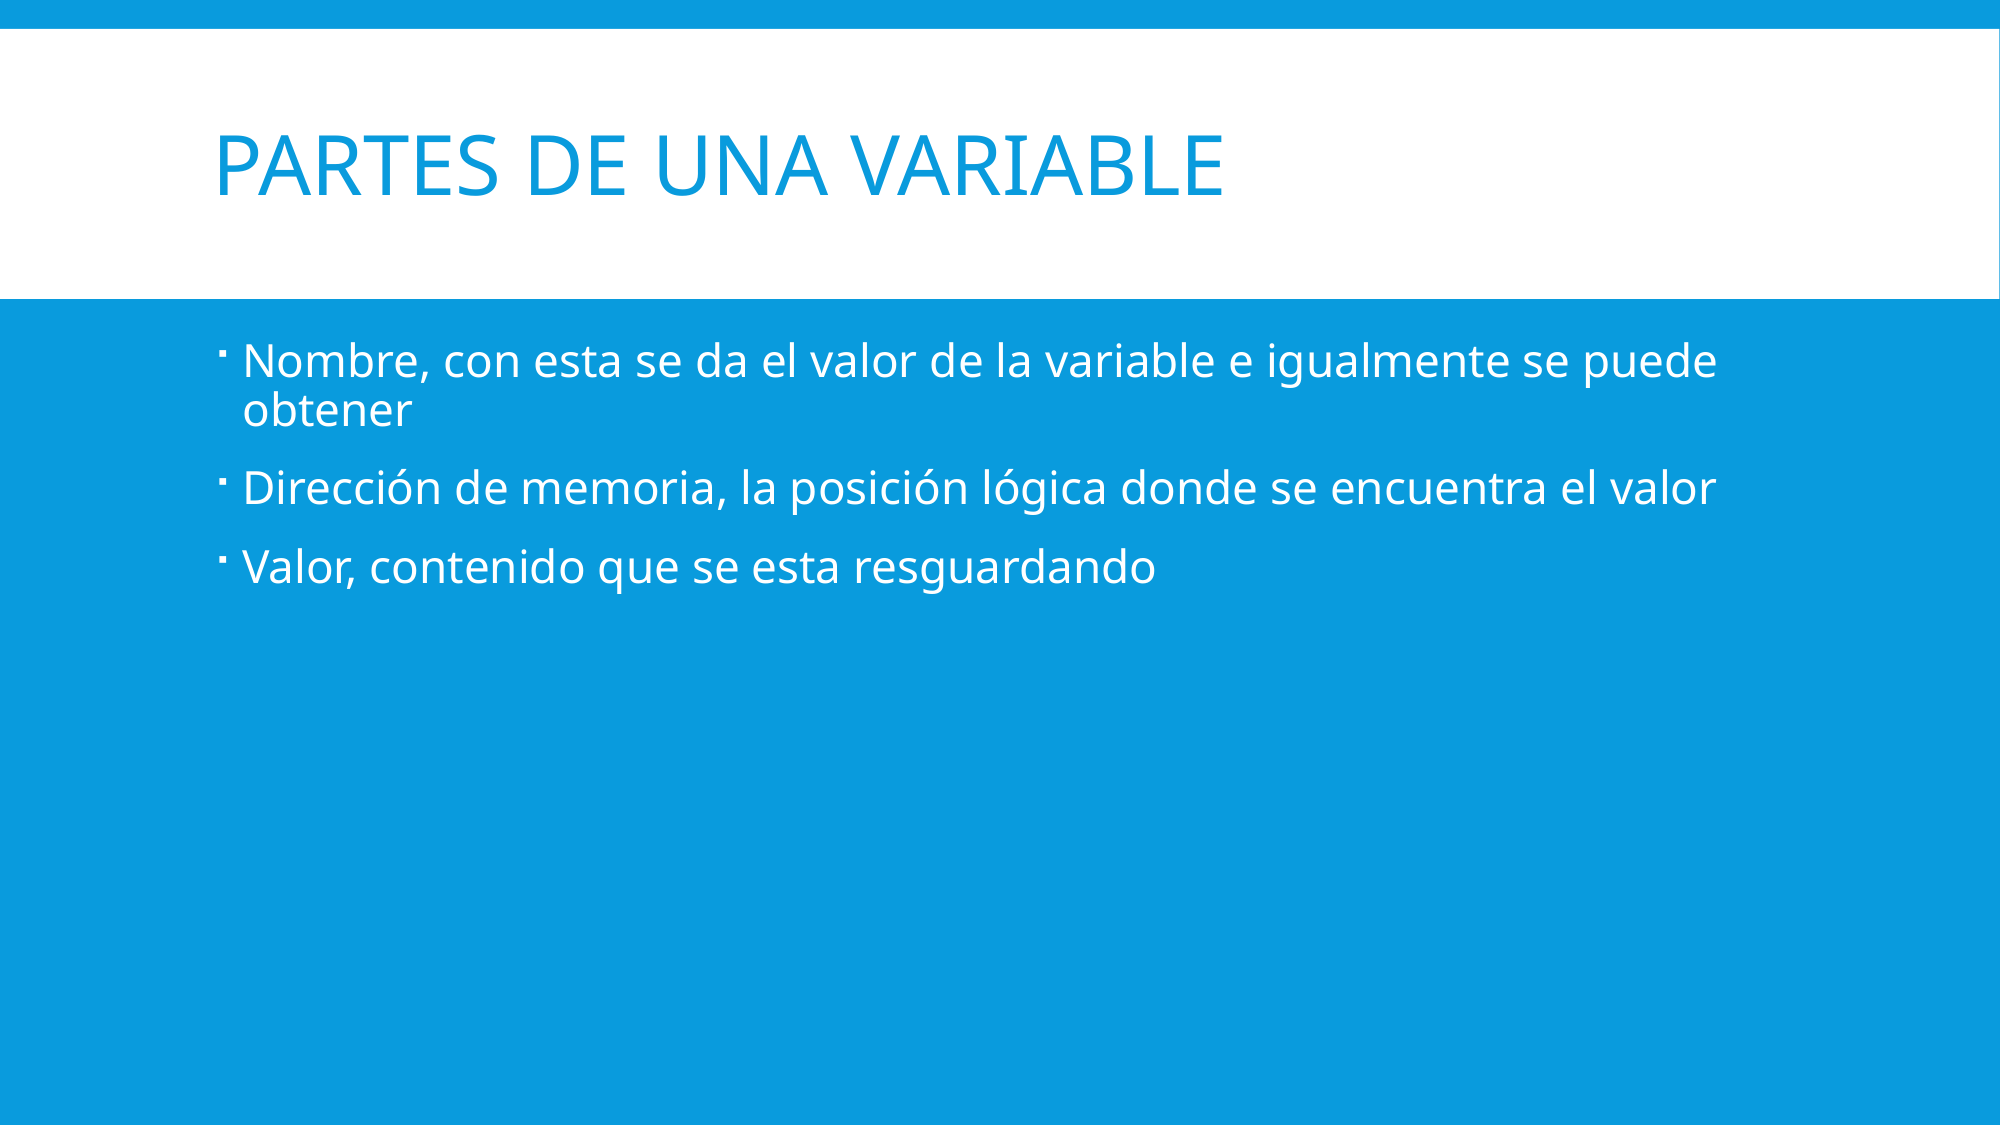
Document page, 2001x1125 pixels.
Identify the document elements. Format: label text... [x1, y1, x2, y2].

list Nombre, con esta se da el valor de la variable e igualmente se puede obtener Dirección de memoria, la posición lógica donde se encuentra el valor Valor, contenido que se esta resguardando [197, 329, 1803, 1020]
title Partes de una variable [197, 46, 1803, 295]
